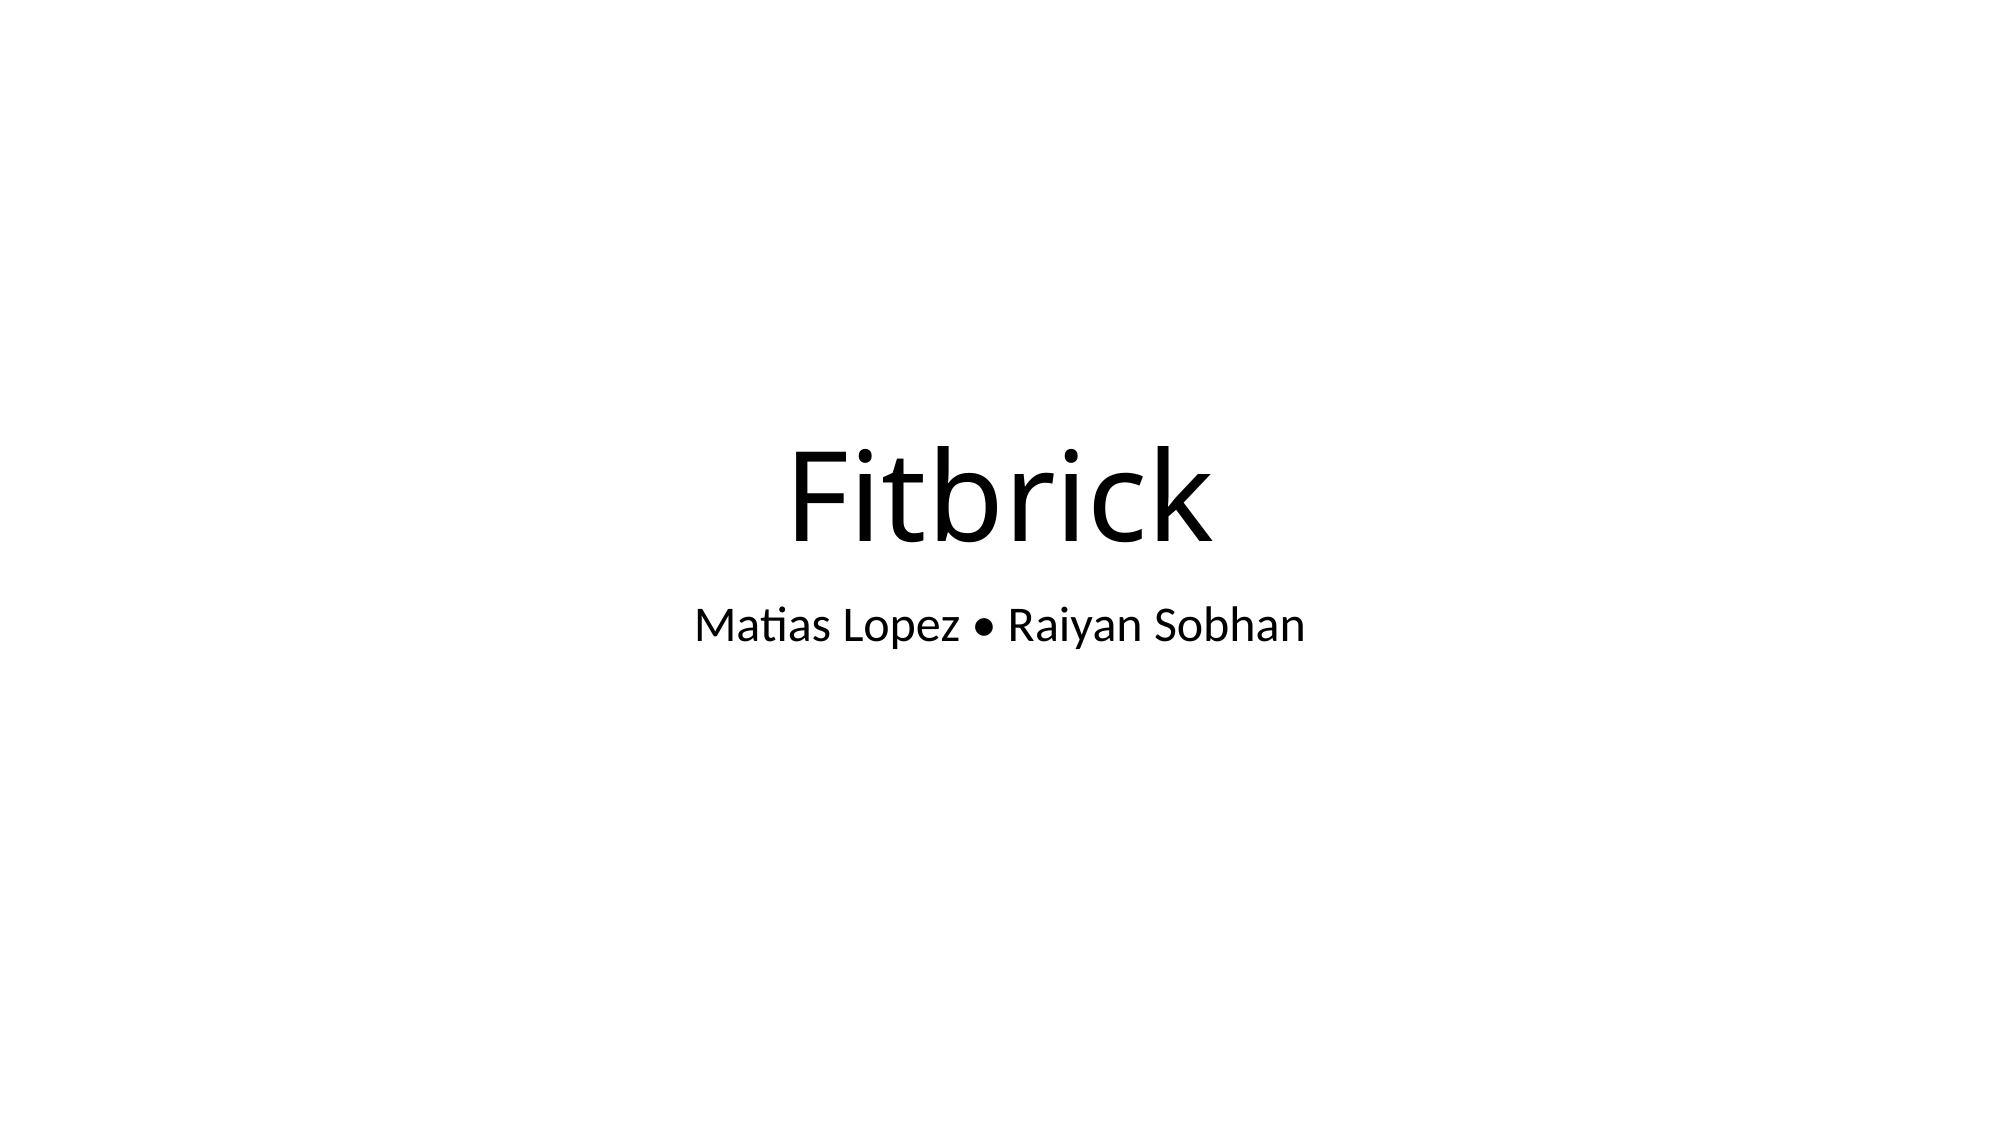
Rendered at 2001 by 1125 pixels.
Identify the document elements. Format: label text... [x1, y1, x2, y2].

subtitle Matias Lopez • Raiyan Sobhan [249, 590, 1750, 863]
title Fitbrick [249, 184, 1750, 576]
